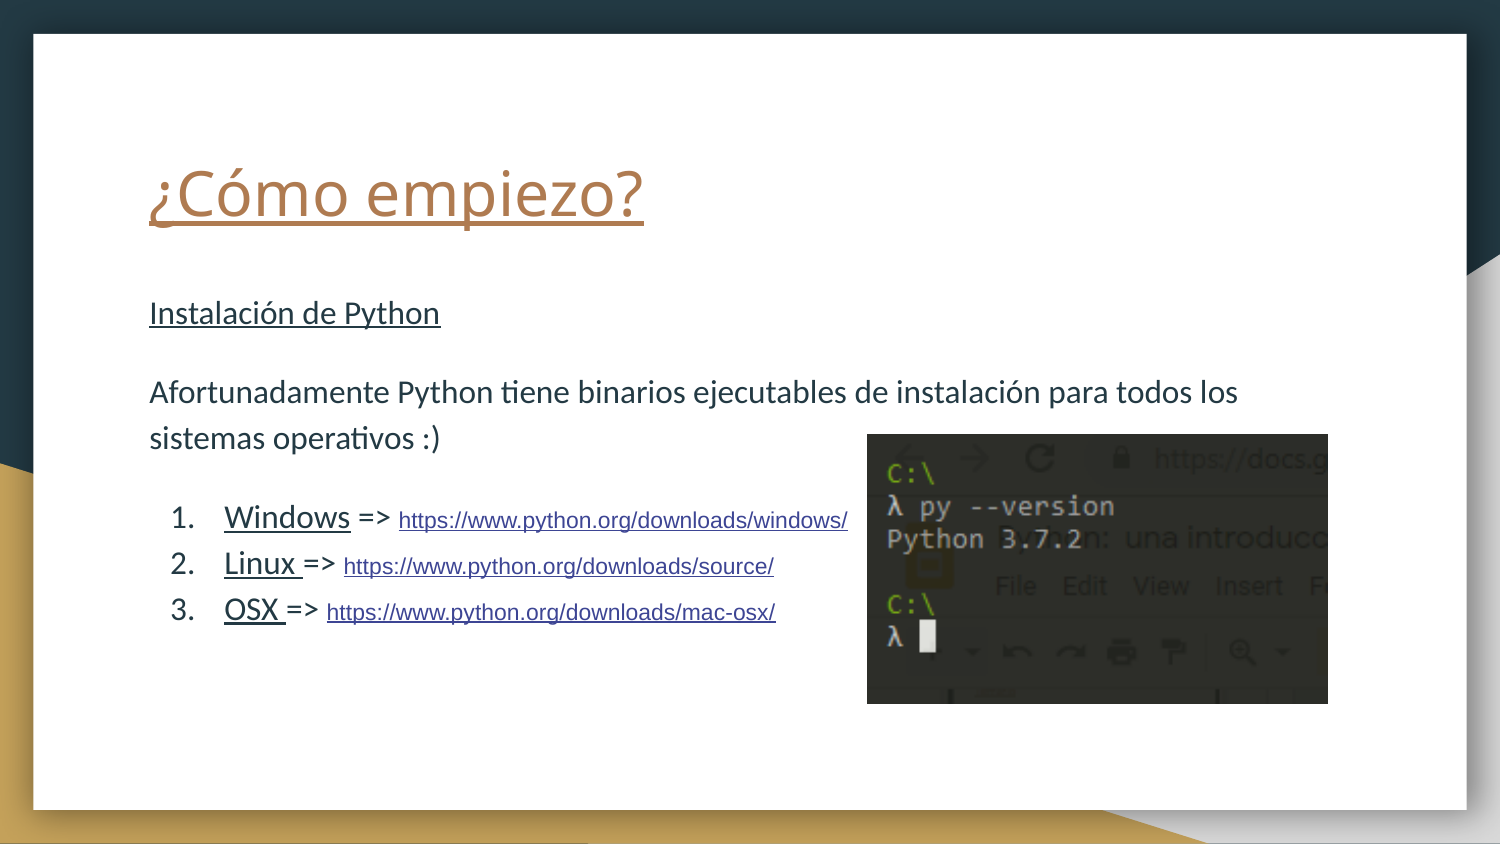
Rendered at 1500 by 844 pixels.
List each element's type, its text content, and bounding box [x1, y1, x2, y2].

picture [867, 434, 1328, 704]
list Instalación de Python Afortunadamente Python tiene binarios ejecutables de instalación para todos los sistemas operativos :) Windows => https://www.python.org/downloads/windows/ Linux => https://www.python.org/downloads/source/ OSX => https://www.python.org/downloads/mac-osx/ [134, 269, 1366, 729]
title ¿Cómo empiezo? [134, 138, 1366, 269]
